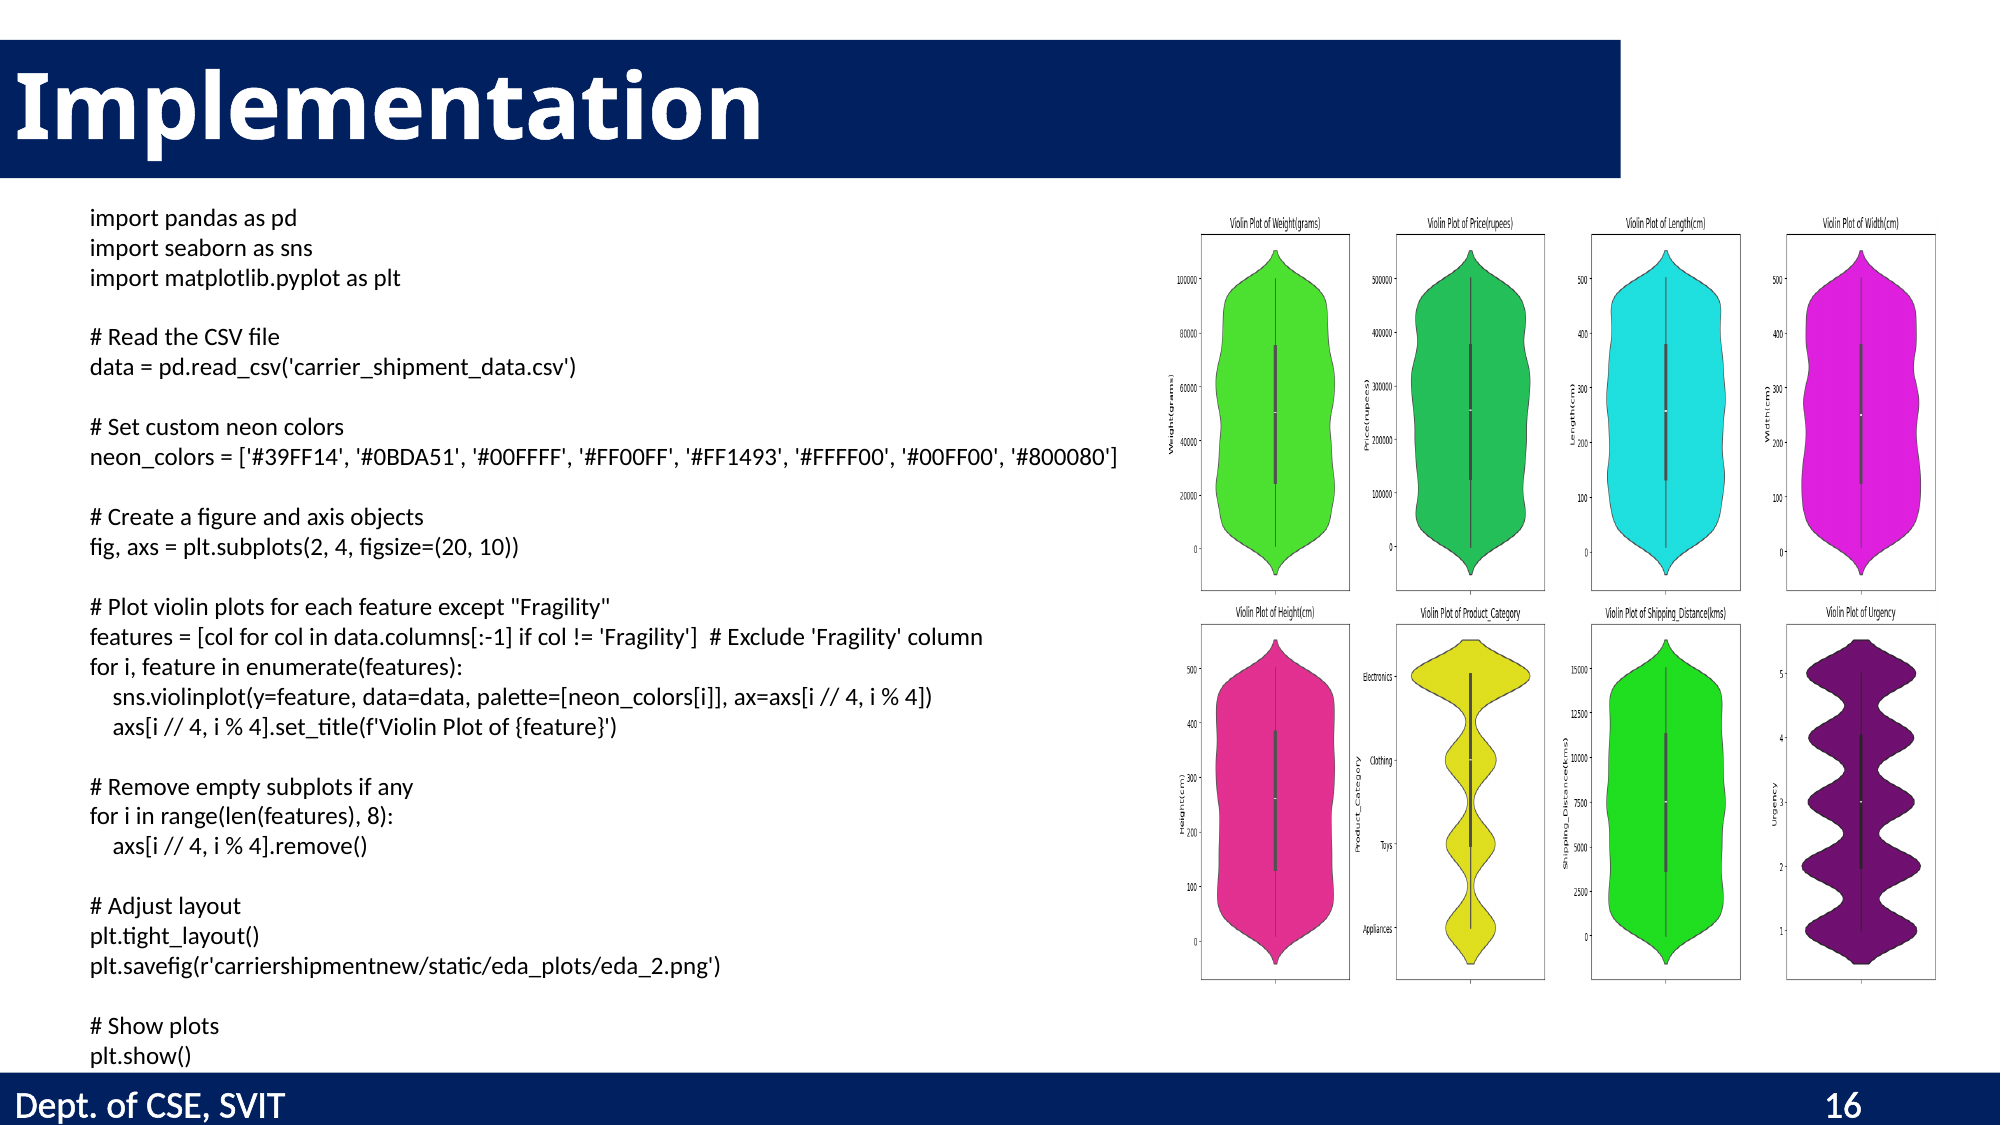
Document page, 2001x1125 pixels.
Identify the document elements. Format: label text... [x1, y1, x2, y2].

text_box Dept. of CSE, SVIT 6 [0, 1072, 2000, 1125]
title Implementation [0, 39, 1621, 179]
picture [1165, 209, 1939, 991]
text_box import pandas as pd import seaborn as sns import matplotlib.pyplot as plt # Read the CSV file data = pd.read_csv('carrier_shipment_data.csv') # Set custom neon colors neon_colors = ['#39FF14', '#0BDA51', '#00FFFF', '#FF00FF', '#FF1493', '#FFFF00', '#00FF00', '#800080'] # Create a figure and axis objects fig, axs = plt.subplots(2, 4, figsize=(20, 10)) # Plot violin plots for each feature except "Fragility" features = [col for col in data.columns[:-1] if col != 'Fragility'] # Exclude 'Fragility' column for i, feature in enumerate(features): sns.violinplot(y=feature, data=data, palette=[neon_colors[i]], ax=axs[i // 4, i % 4]) axs[i // 4, i % 4].set_title(f'Violin Plot of {feature}') # Remove empty subplots if any for i in range(len(features), 8): axs[i // 4, i % 4].remove() # Adjust layout plt.tight_layout() plt.savefig(r'carriershipmentnew/static/eda_plots/eda_2.png') # Show plots plt.show() [74, 193, 1819, 1072]
